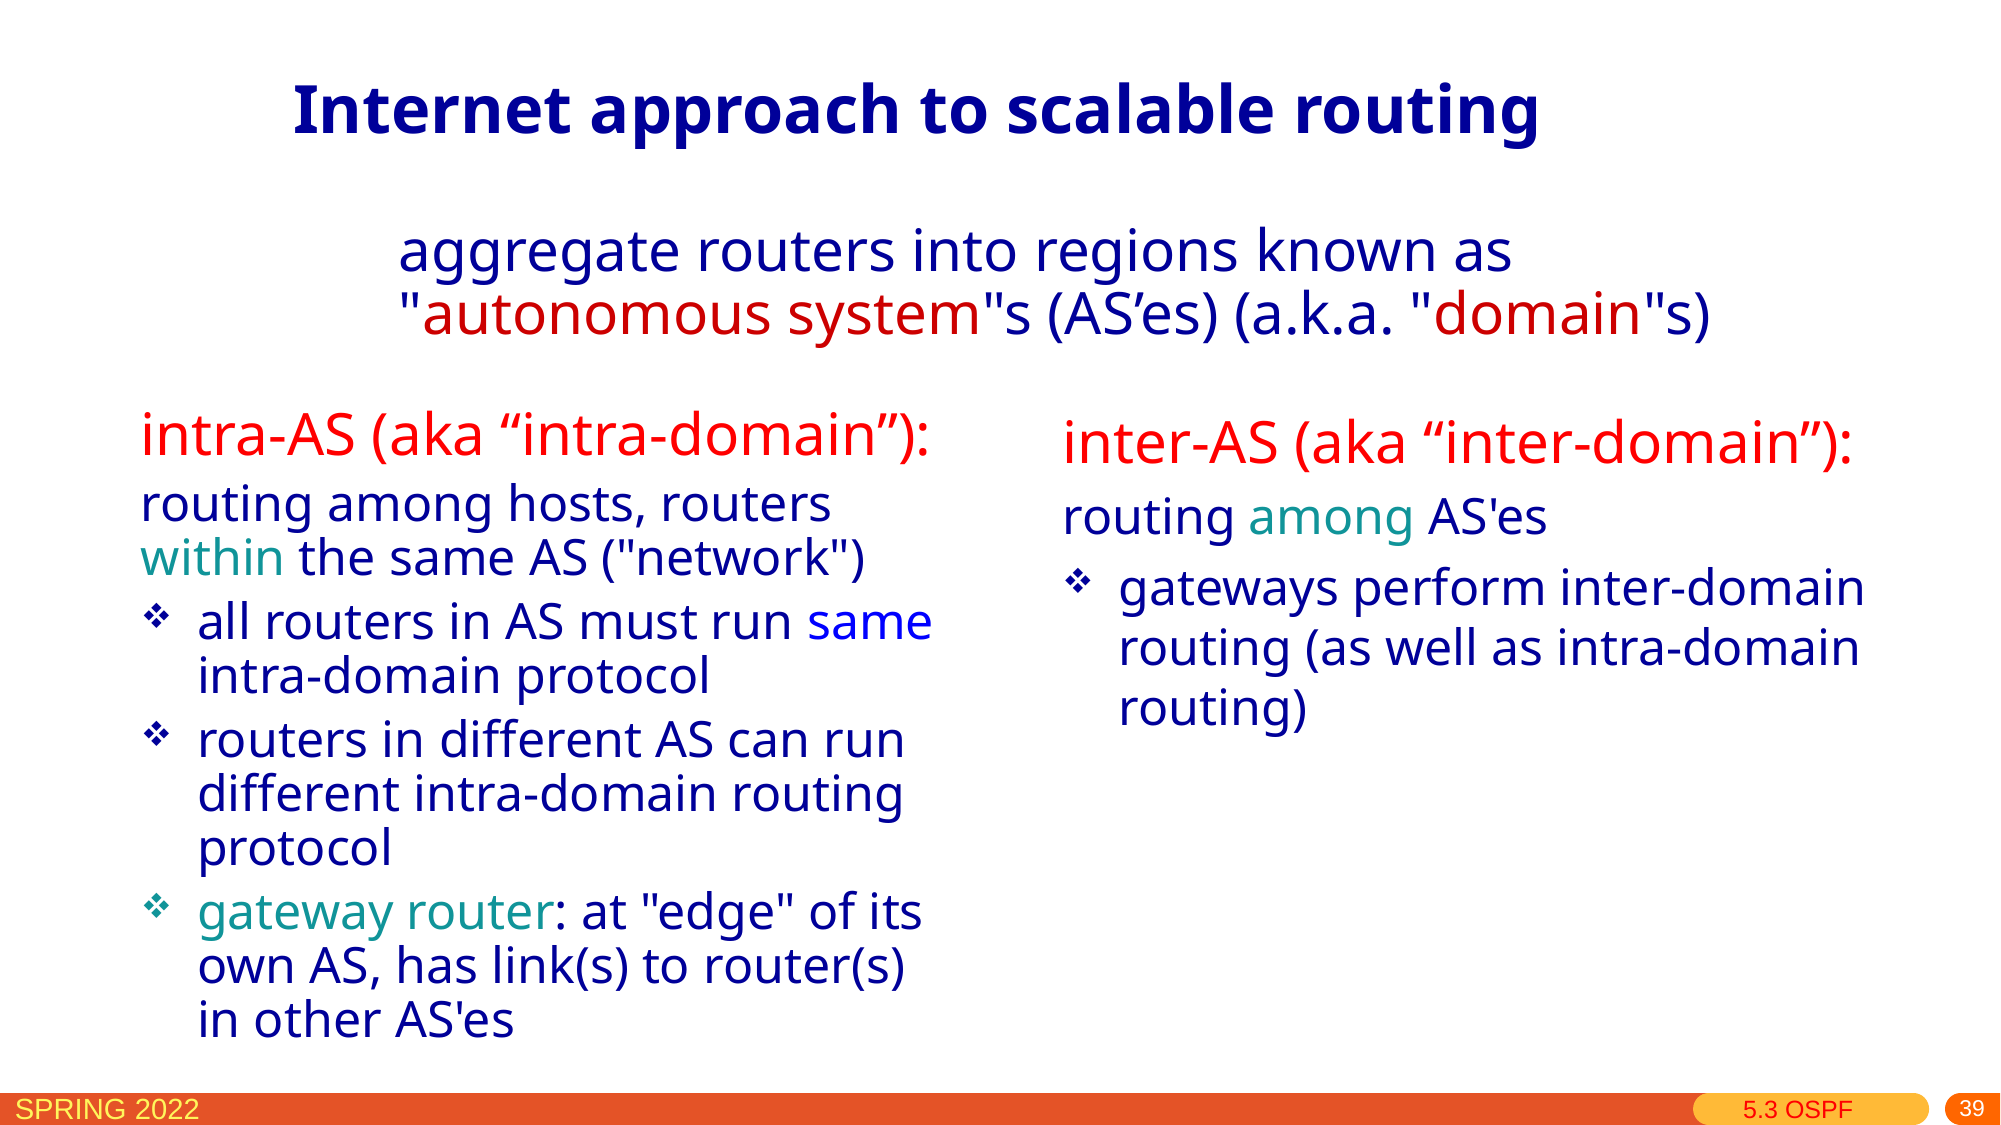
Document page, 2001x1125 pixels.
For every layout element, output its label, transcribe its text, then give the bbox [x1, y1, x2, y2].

title Internet approach to scalable routing [278, 33, 1697, 179]
text_box 5.3 OSPF [1728, 1086, 1886, 1125]
list inter-AS (aka “inter-domain”): routing among AS'es gateways perform inter-domain routing (as well as intra-domain routing) [1047, 397, 1922, 753]
text_box intra-AS (aka “intra-domain”): routing among hosts, routers within the same AS ("network") all routers in AS must run same intra-domain protocol routers in different AS can run different intra-domain routing protocol gateway router: at "edge" of its own AS, has link(s) to router(s) in other AS'es [125, 397, 977, 1040]
list aggregate routers into regions known as "autonomous system"s (AS’es) (a.k.a. "domain"s) [384, 213, 1728, 363]
